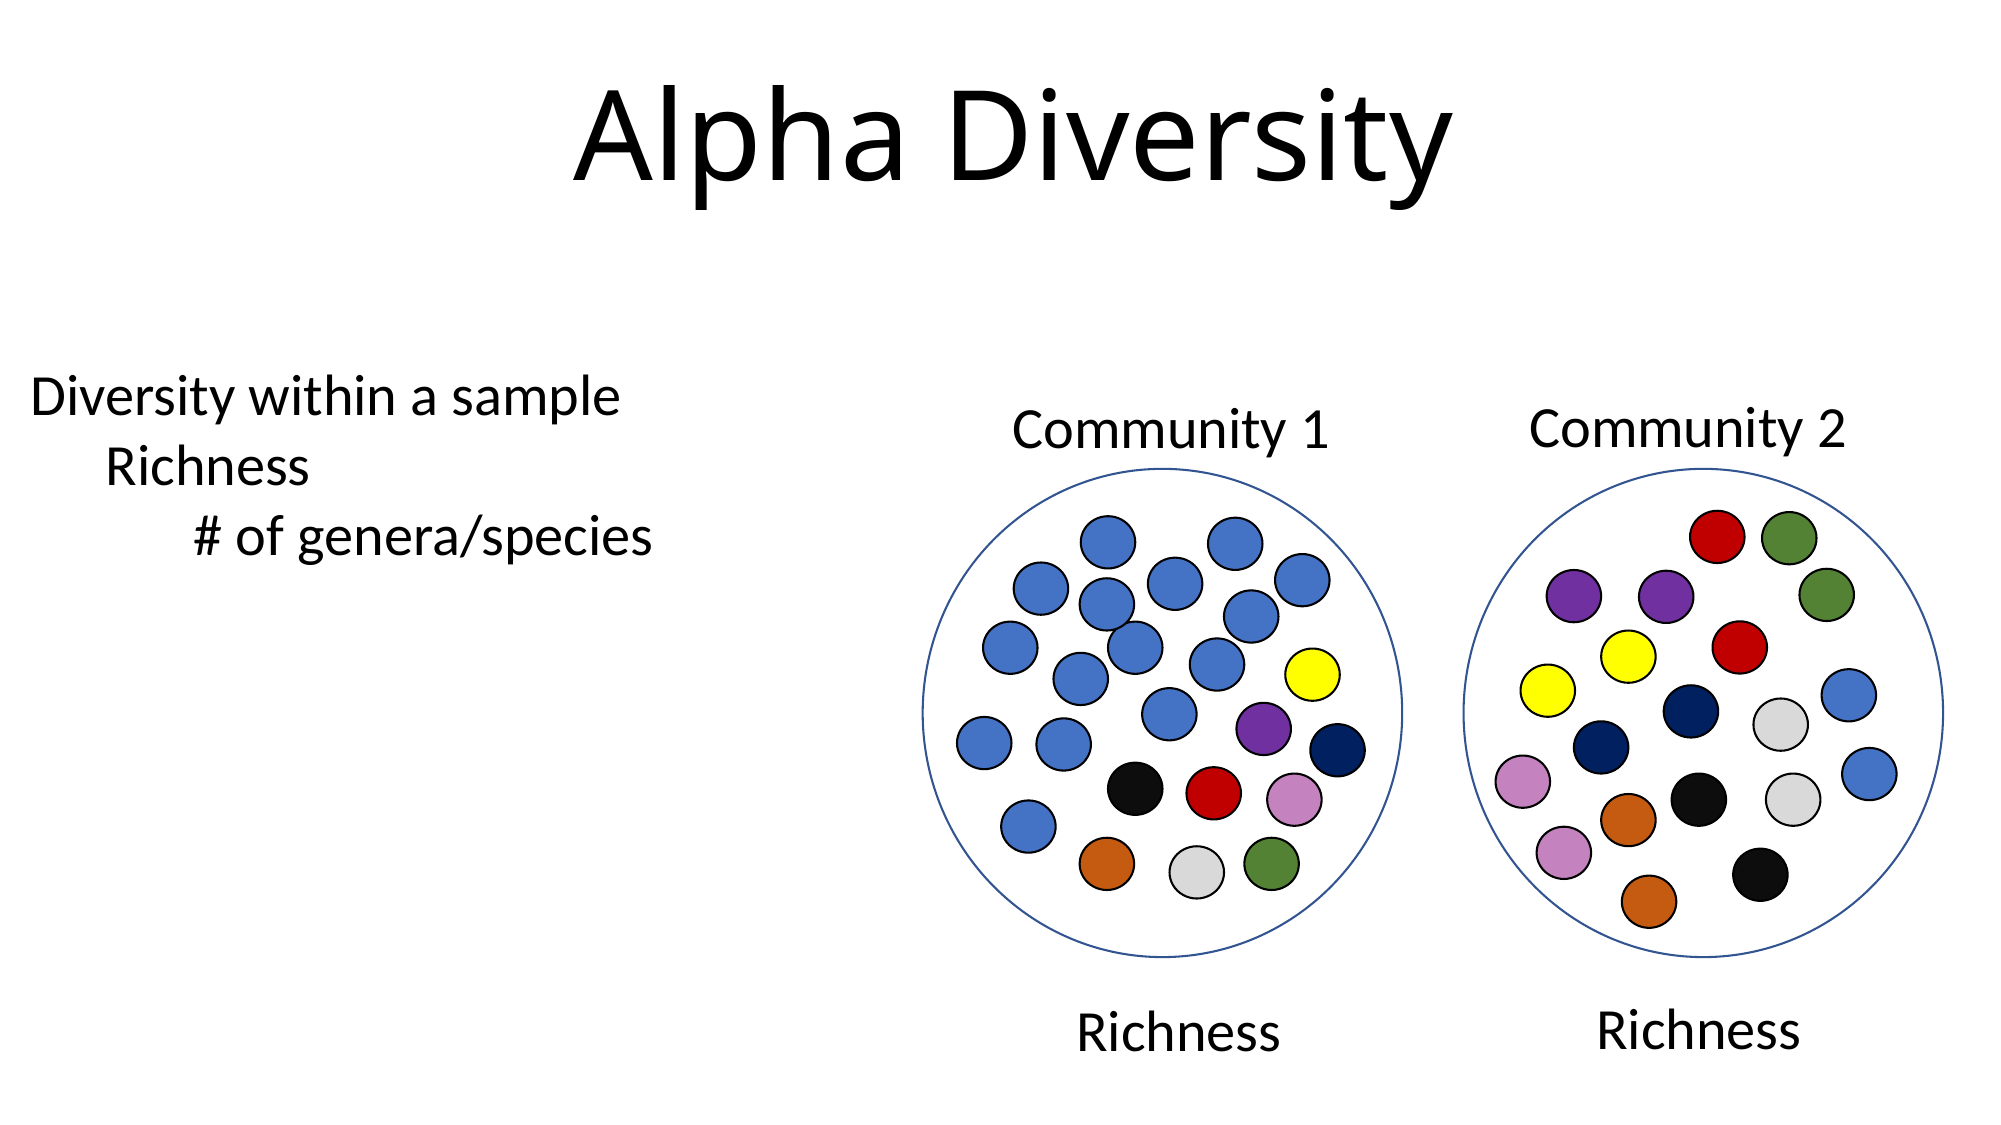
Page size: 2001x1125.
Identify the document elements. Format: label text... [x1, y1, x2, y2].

text_box [1078, 577, 1136, 632]
text_box [1012, 561, 1070, 616]
text_box [1000, 799, 1057, 854]
text_box [1752, 697, 1810, 752]
text_box [1711, 620, 1769, 675]
text_box [1637, 569, 1695, 625]
text_box [1079, 515, 1137, 570]
text_box [1535, 825, 1593, 881]
text_box [1764, 772, 1822, 827]
text_box [955, 715, 1013, 771]
text_box [1620, 874, 1678, 929]
text_box [1572, 720, 1630, 775]
text_box [1146, 556, 1204, 611]
text_box [1689, 509, 1746, 565]
text_box [1309, 723, 1366, 778]
text_box [1243, 836, 1300, 892]
text_box [1078, 836, 1136, 892]
text_box [1662, 684, 1720, 739]
text_box [1494, 754, 1552, 809]
text_box [1841, 746, 1898, 802]
text_box [1206, 516, 1264, 571]
text_box [1600, 792, 1657, 848]
text_box [1519, 663, 1577, 718]
text_box [1266, 772, 1323, 827]
text_box [921, 468, 1404, 959]
text_box [1274, 553, 1331, 608]
text_box [1188, 637, 1246, 692]
text_box [1462, 467, 1945, 959]
text_box Alpha Diversity [27, 0, 2000, 373]
text_box [1106, 761, 1164, 816]
text_box [1760, 511, 1818, 566]
text_box [1168, 845, 1226, 900]
text_box Community 1 [997, 383, 1375, 468]
text_box [1284, 647, 1341, 702]
text_box [1732, 847, 1789, 902]
text_box [1600, 629, 1657, 684]
text_box [1222, 589, 1280, 644]
text_box [1035, 717, 1092, 772]
text_box [1106, 620, 1164, 675]
text_box [981, 620, 1039, 675]
text_box [1798, 567, 1856, 623]
text_box [1235, 701, 1292, 757]
text_box [1141, 687, 1198, 742]
text_box Diversity within a sample Richness # of genera/species [15, 349, 887, 575]
text_box [1670, 772, 1728, 827]
text_box [1545, 568, 1603, 624]
text_box Community 2 [1514, 382, 1892, 467]
text_box [1052, 651, 1110, 707]
text_box [1820, 668, 1878, 723]
text_box [1185, 766, 1243, 821]
